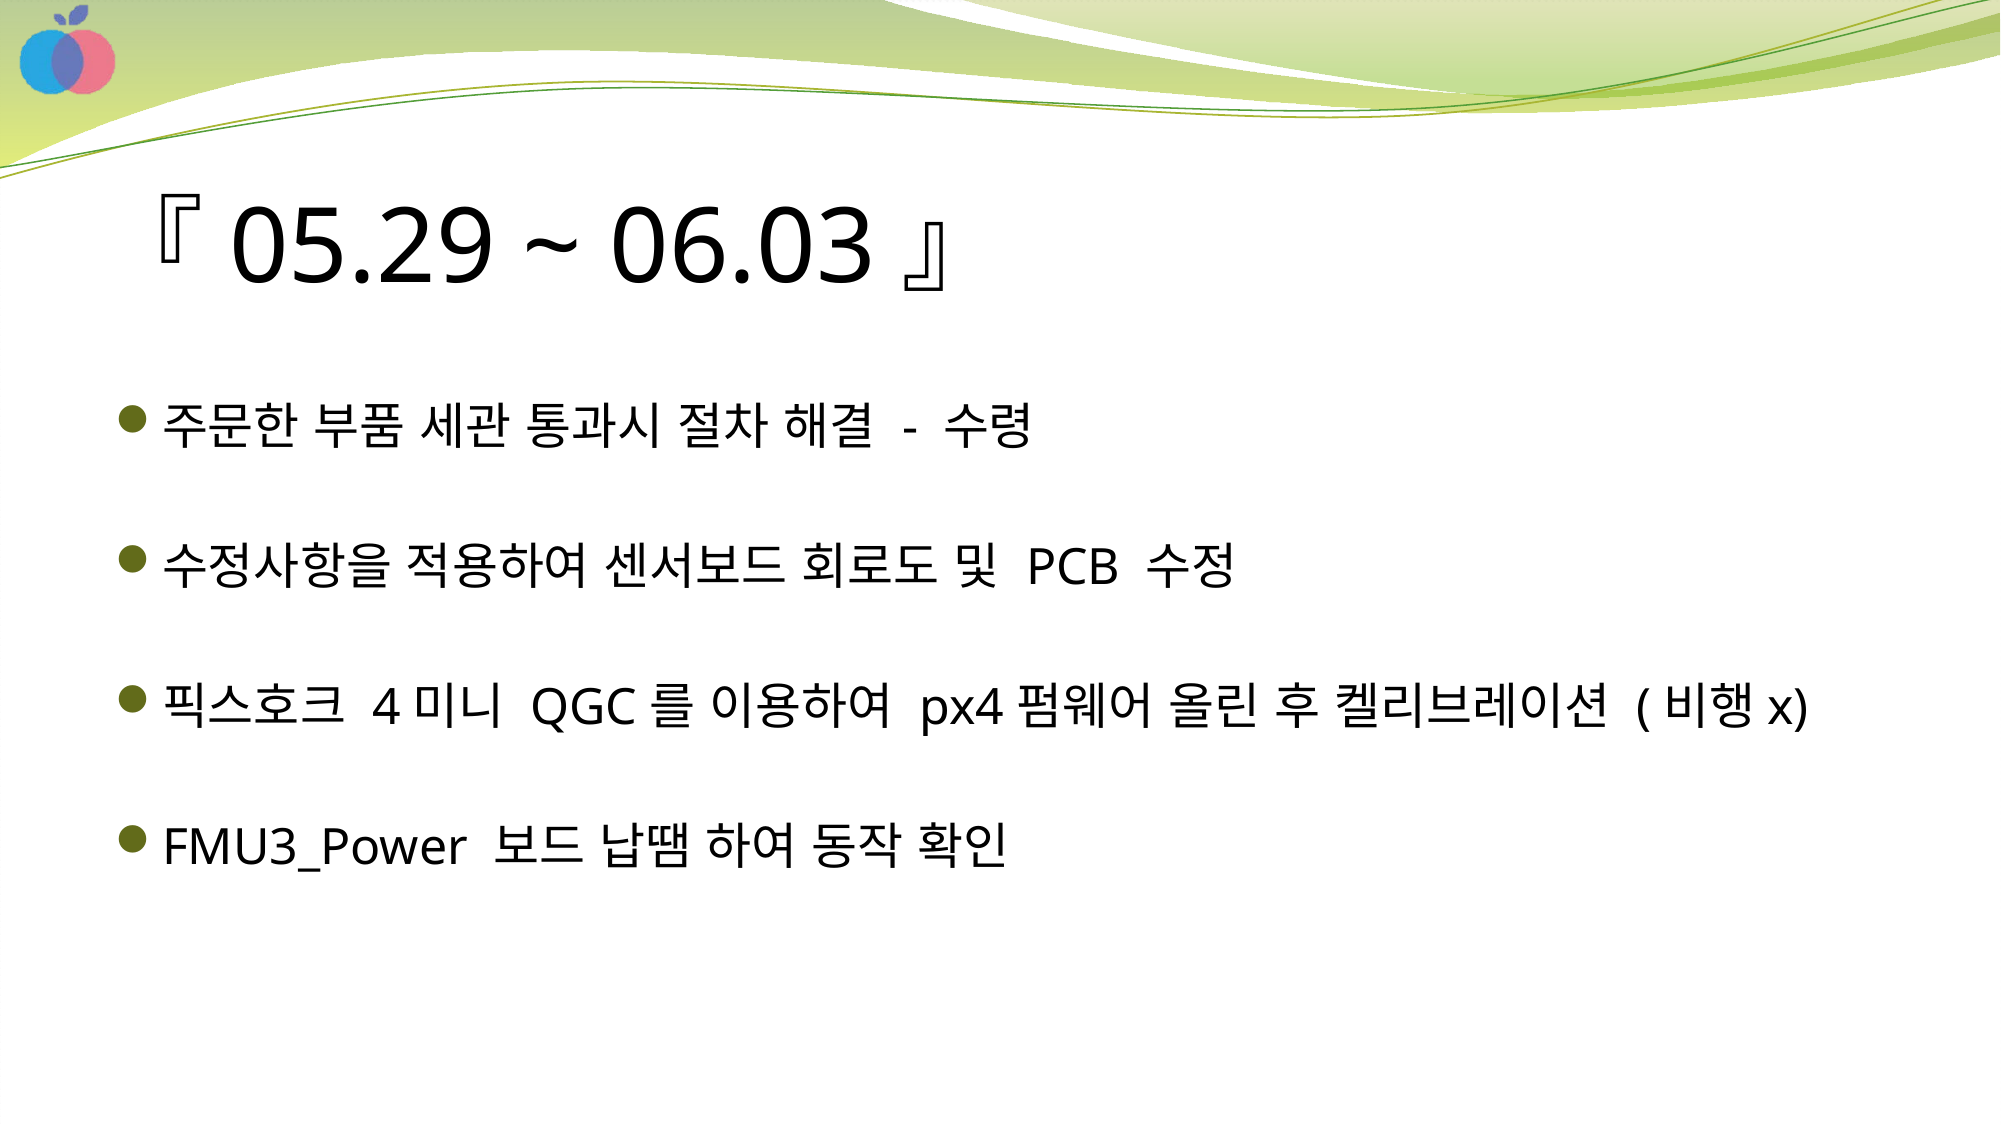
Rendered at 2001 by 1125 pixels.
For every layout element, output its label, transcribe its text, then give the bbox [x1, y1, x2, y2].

picture [16, 0, 117, 96]
list 주문한 부품 세관 통과시 절차 해결 - 수령 수정사항을 적용하여 센서보드 회로도 및 PCB 수정 픽스호크 4미니 QGC를 이용하여 px4펌웨어 올린 후 켈리브레이션 (비행x) FMU3_Power 보드 납땜 하여 동작 확인 [99, 317, 1900, 1038]
title 『05.29 ~ 06.03』 [99, 115, 1900, 303]
